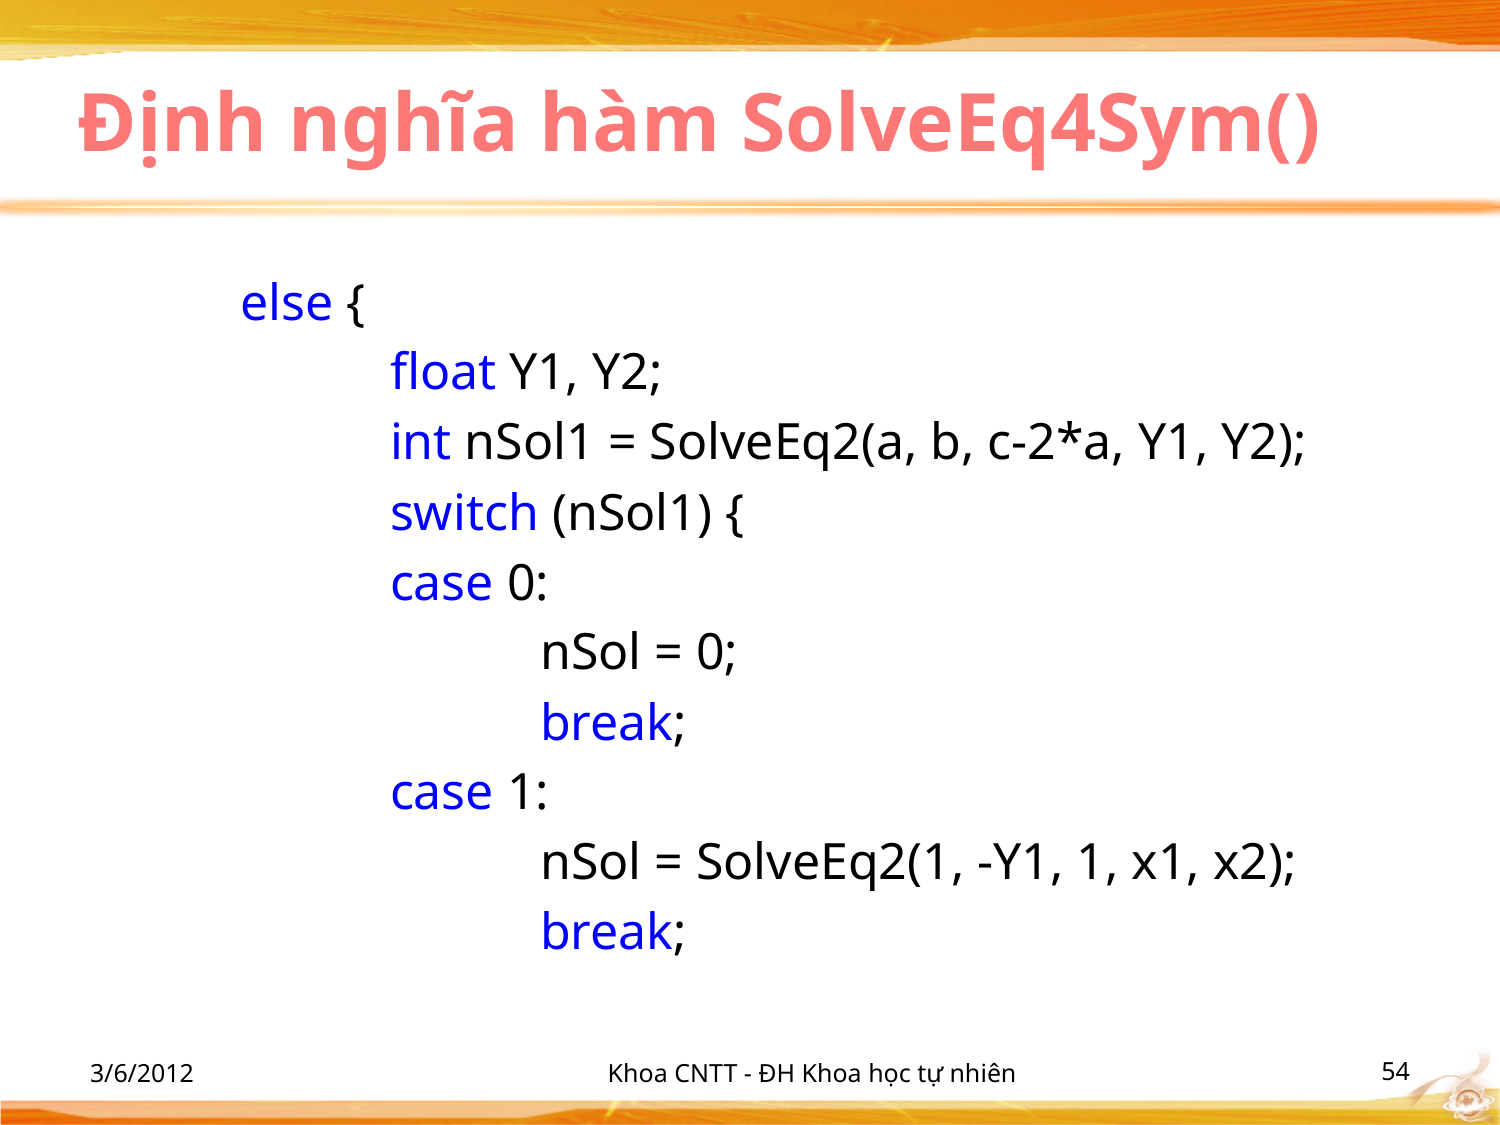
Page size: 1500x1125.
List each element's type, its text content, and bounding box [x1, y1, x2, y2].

slide_number ‹#› [1337, 1042, 1425, 1103]
picture [0, 0, 1500, 63]
list else { float Y1, Y2; int nSol1 = SolveEq2(a, b, c-2*a, Y1, Y2); switch (nSol1) { case 0: nSol = 0; break; case 1: nSol = SolveEq2(1, -Y1, 1, x1, x2); break; [75, 262, 1425, 1005]
picture [0, 187, 1500, 225]
picture [2, 1049, 1500, 1125]
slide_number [75, 1042, 238, 1103]
title Định nghĩa hàm SolveEq4Sym() [62, 24, 1475, 213]
footer Khoa CNTT - ĐH Khoa học tự nhiên [312, 1042, 1313, 1103]
